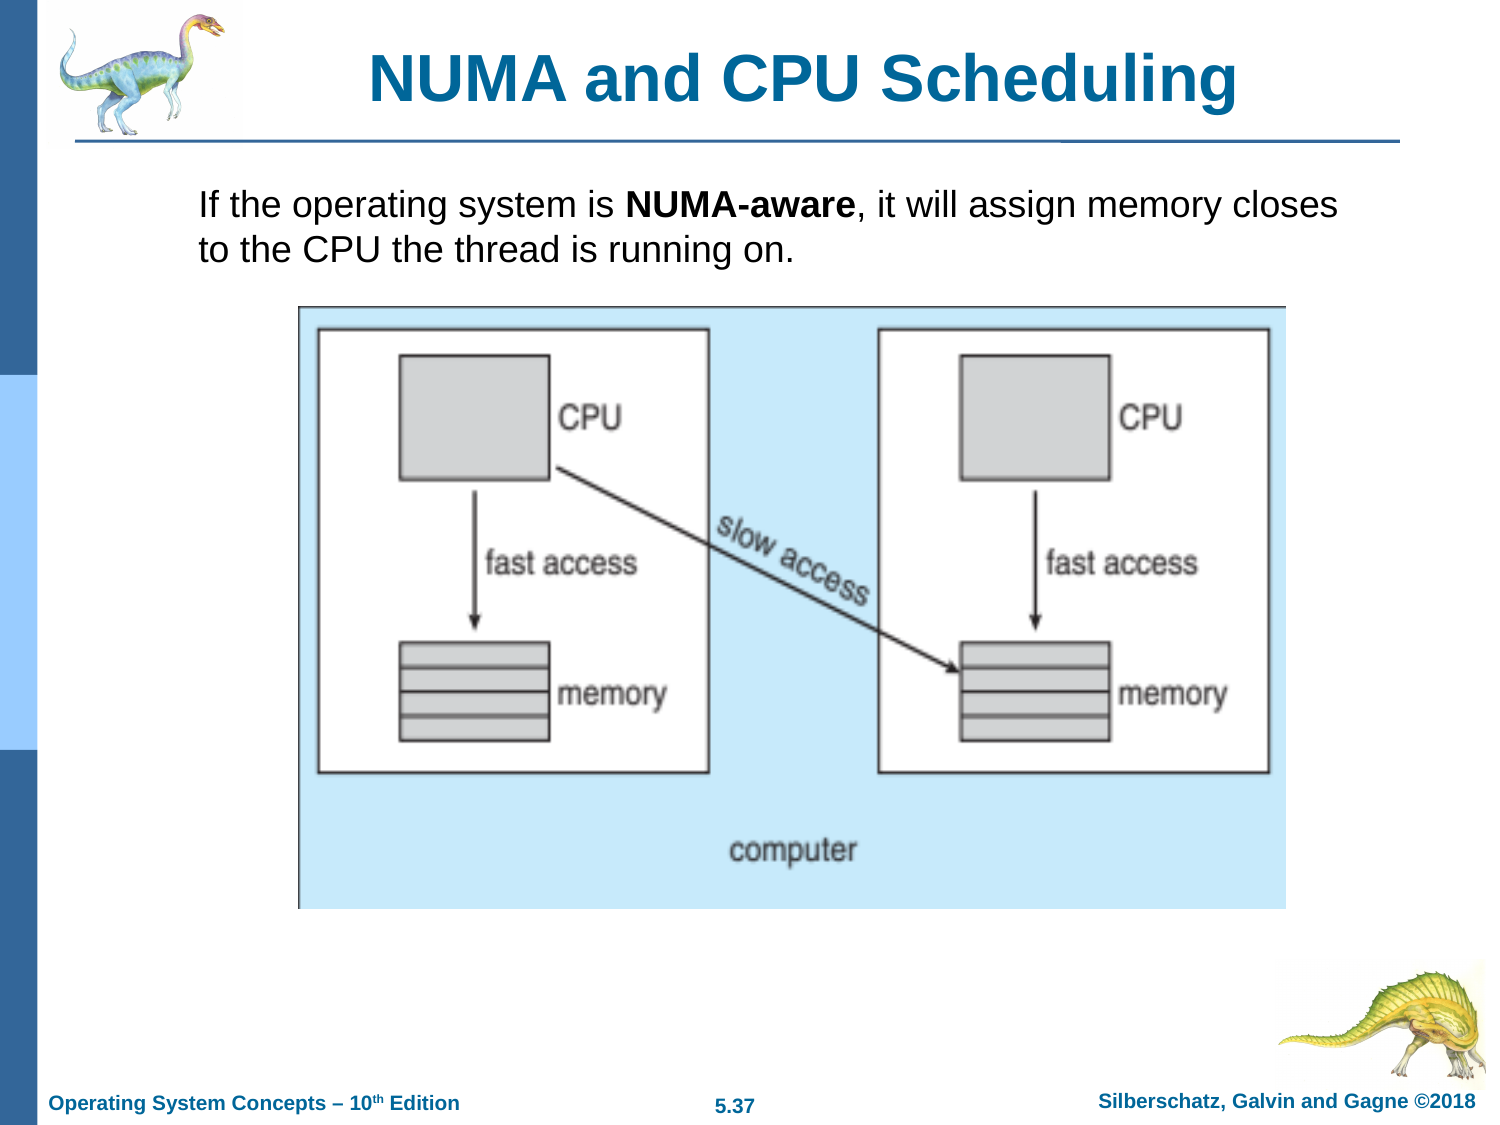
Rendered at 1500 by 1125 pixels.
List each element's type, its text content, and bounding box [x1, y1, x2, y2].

text_box If the operating system is NUMA-aware, it will assign memory closes to the CPU the thread is running on. [183, 172, 1378, 277]
picture [46, 0, 243, 149]
picture [297, 306, 1287, 909]
picture [1275, 959, 1486, 1090]
title NUMA and CPU Scheduling [183, 15, 1425, 123]
